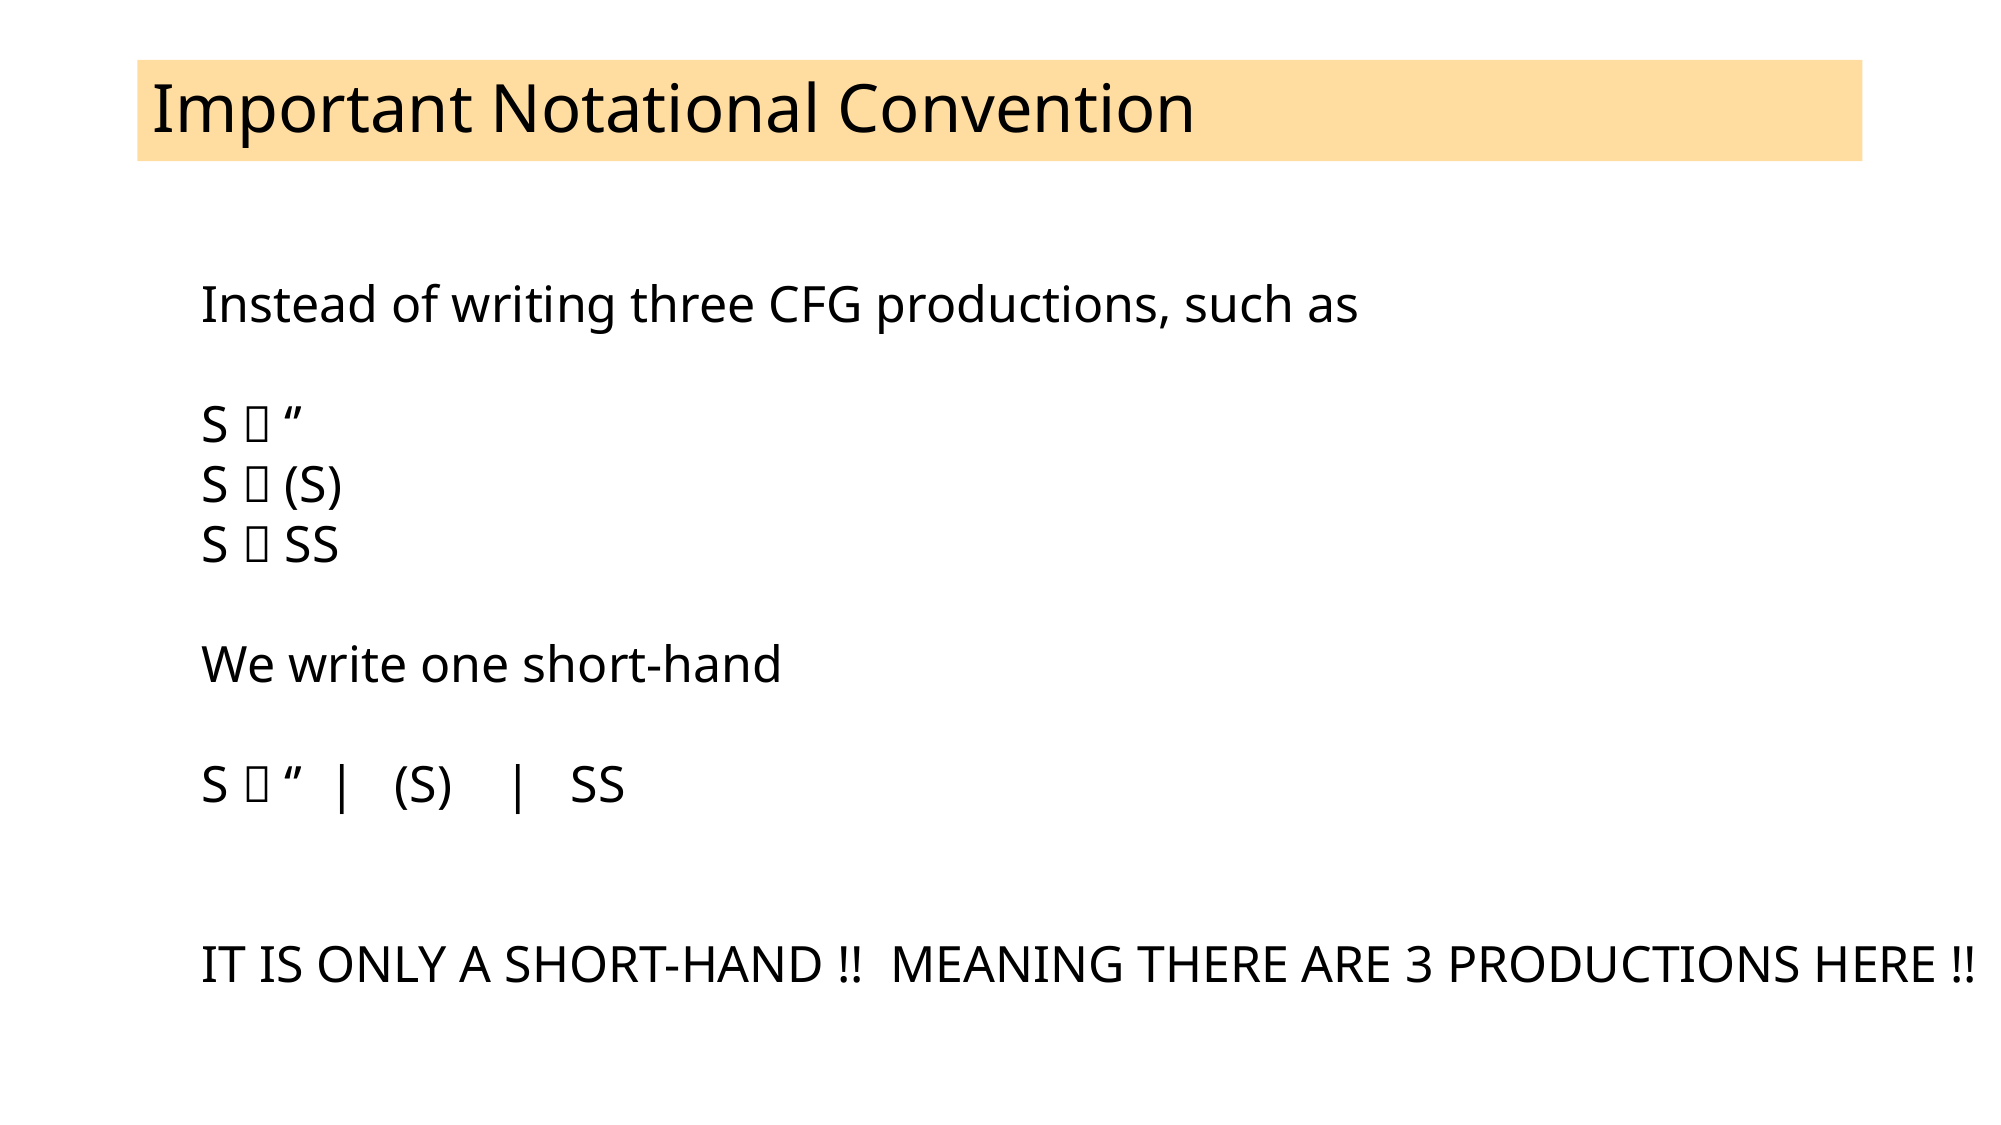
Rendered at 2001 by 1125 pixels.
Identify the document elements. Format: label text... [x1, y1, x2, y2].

text_box Instead of writing three CFG productions, such as S  ‘’ S  (S) S  SS We write one short-hand S  ‘’ | (S) | SS IT IS ONLY A SHORT-HAND !! MEANING THERE ARE 3 PRODUCTIONS HERE !! [186, 265, 1993, 1001]
title Important Notational Convention [137, 59, 1863, 162]
